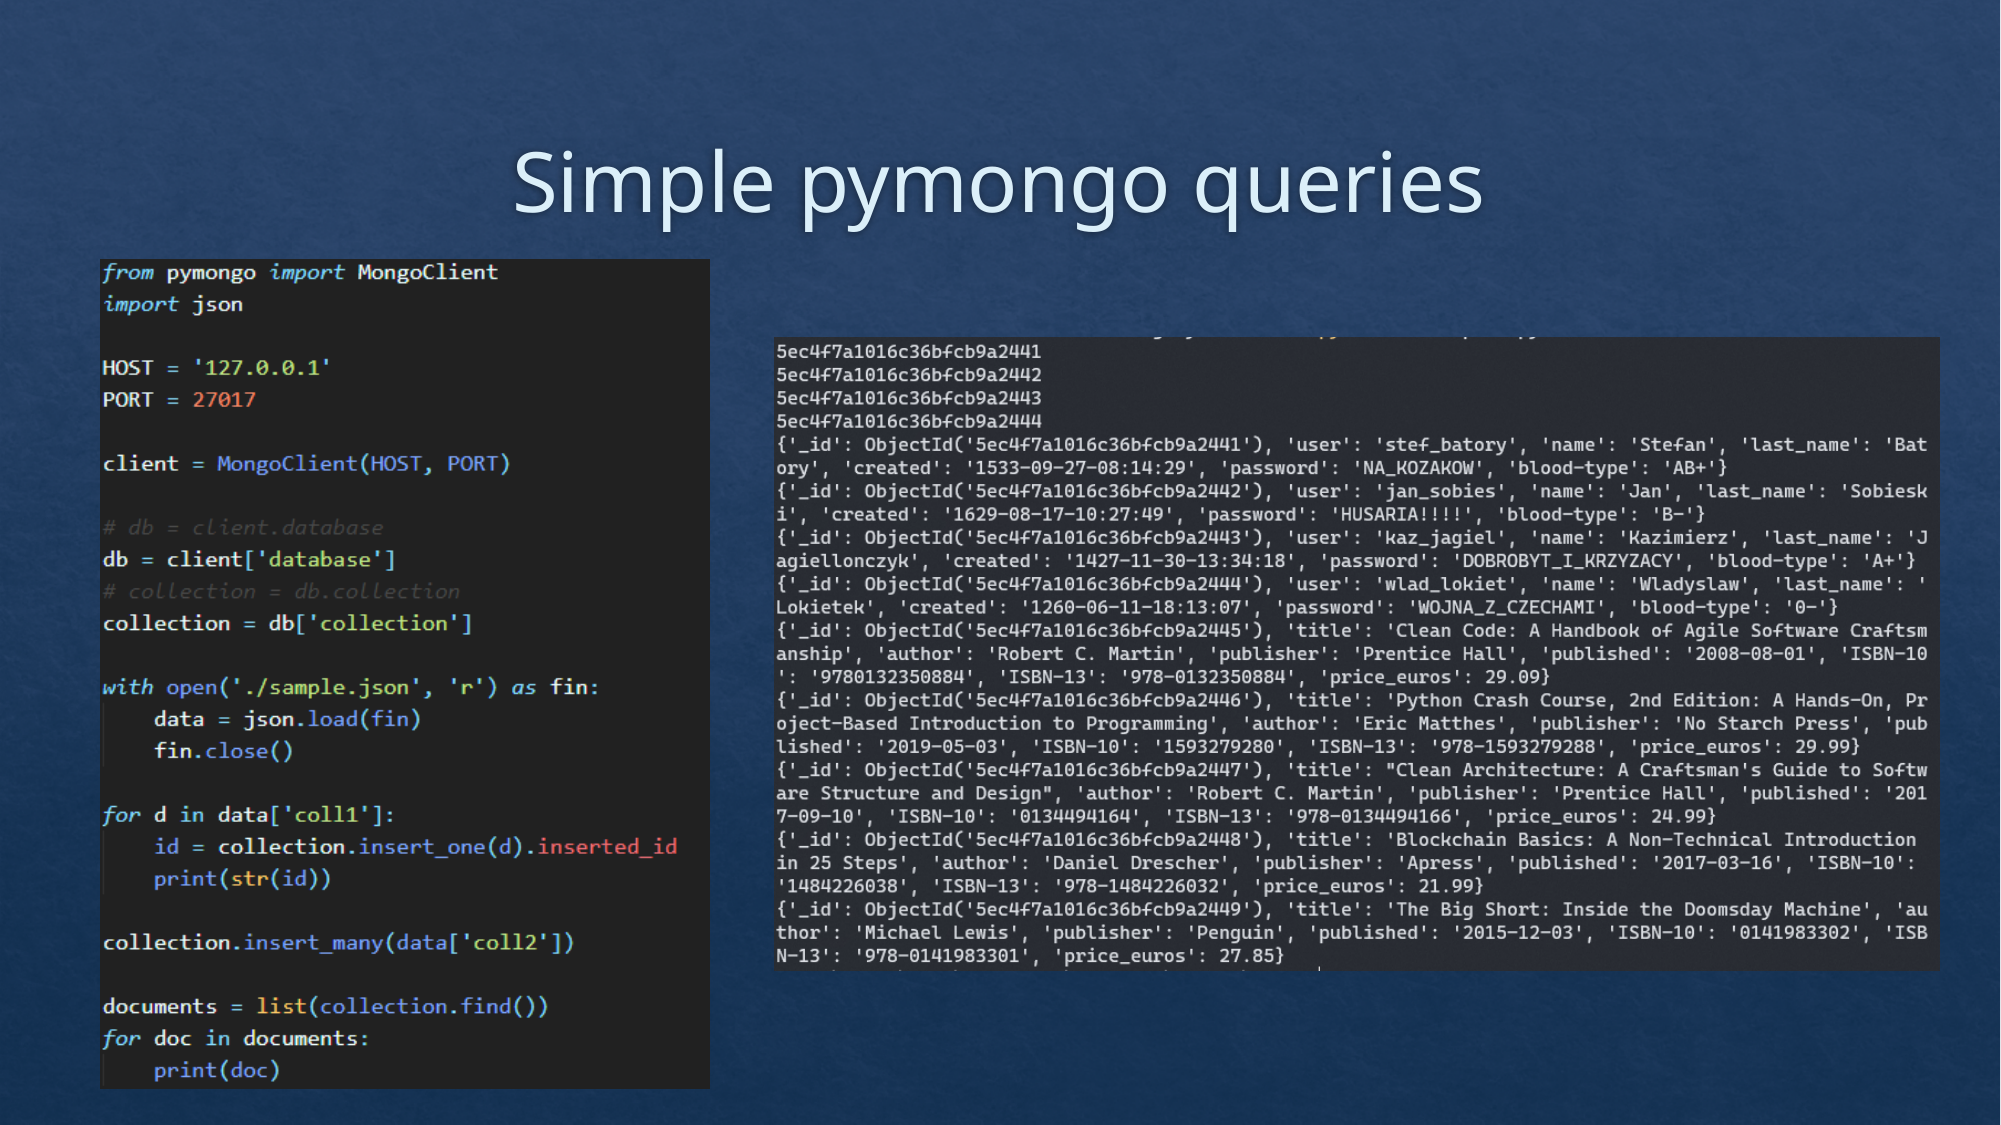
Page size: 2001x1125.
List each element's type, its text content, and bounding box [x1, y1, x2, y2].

title Simple pymongo queries [149, 99, 1849, 260]
picture [774, 336, 1940, 972]
picture [100, 258, 710, 1090]
